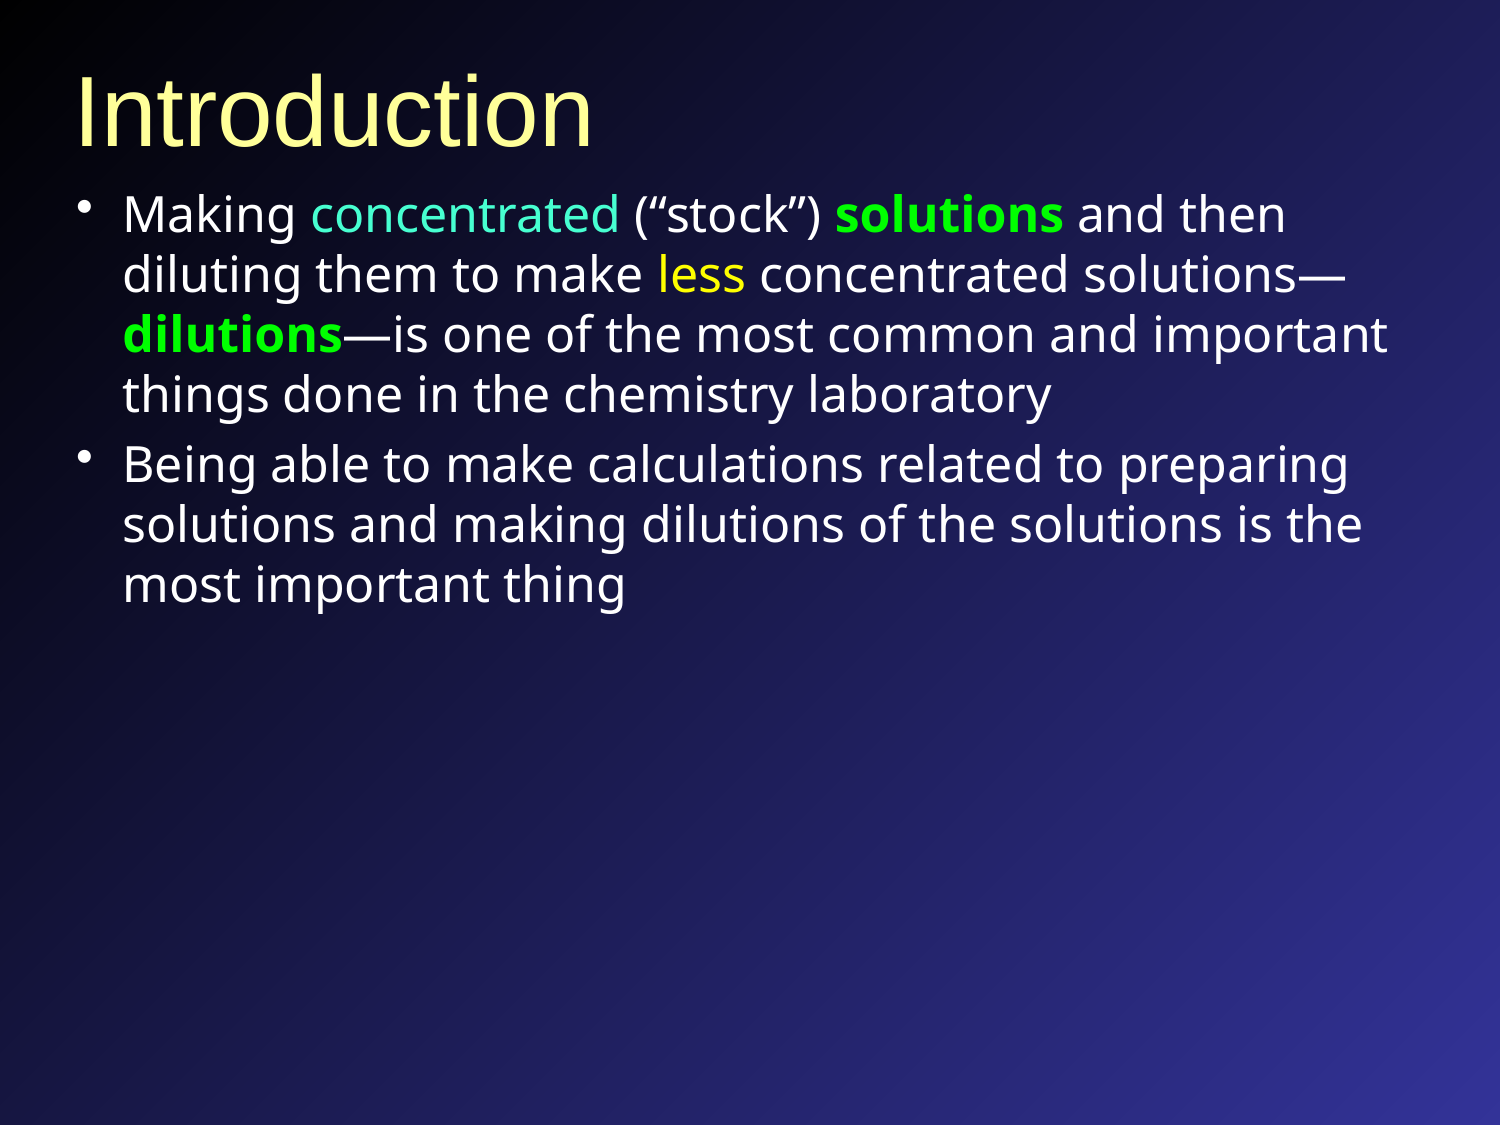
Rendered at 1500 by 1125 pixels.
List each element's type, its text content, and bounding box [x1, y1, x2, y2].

list Making concentrated (“stock”) solutions and then diluting them to make less concentrated solutions—dilutions—is one of the most common and important things done in the chemistry laboratory Being able to make calculations related to preparing solutions and making dilutions of the solutions is the most important thing [60, 174, 1438, 1031]
title Introduction [58, 38, 1441, 175]
